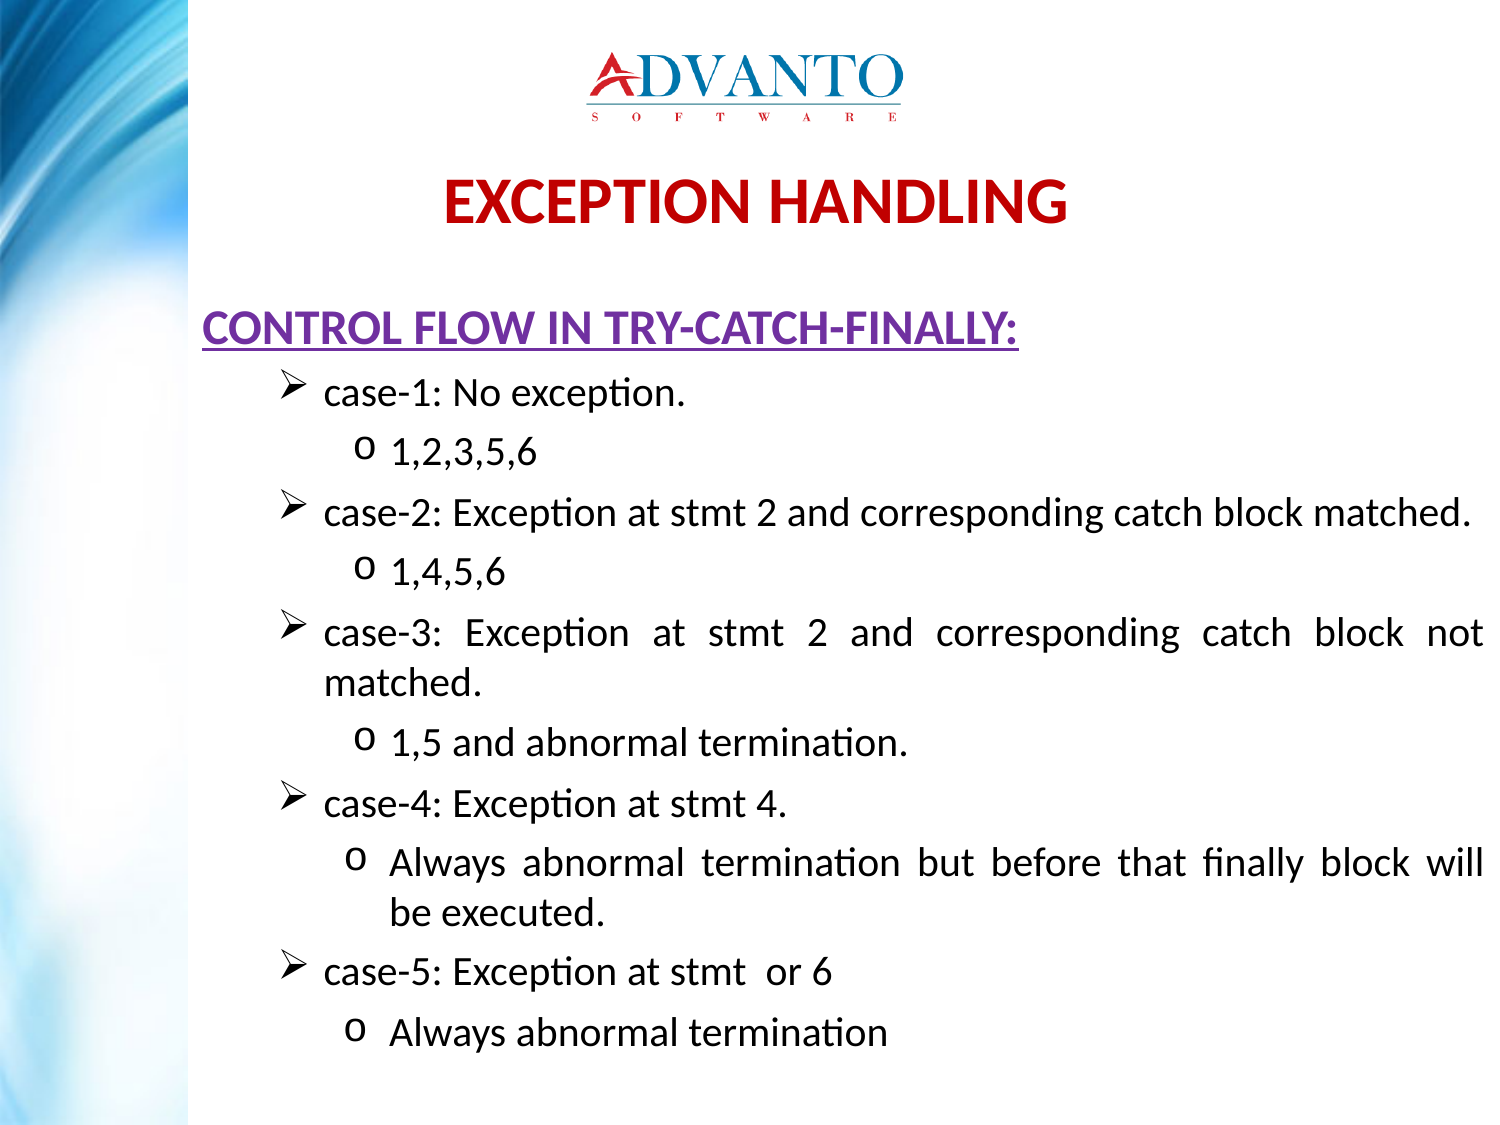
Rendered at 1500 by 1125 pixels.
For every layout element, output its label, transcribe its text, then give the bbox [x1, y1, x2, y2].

picture [575, 31, 913, 138]
picture [0, 0, 188, 1125]
text_box Exception Handling [12, 149, 1500, 313]
list Control flow in try-catch-finally: case-1: No exception. 1,2,3,5,6 case-2: Exception at stmt 2 and corresponding catch block matched. 1,4,5,6 case-3: Exception at stmt 2 and corresponding catch block not matched. 1,5 and abnormal termination. case-4: Exception at stmt 4. Always abnormal termination but before that finally block will be executed. case-5: Exception at stmt or 6 Always abnormal termination [187, 287, 1500, 1100]
